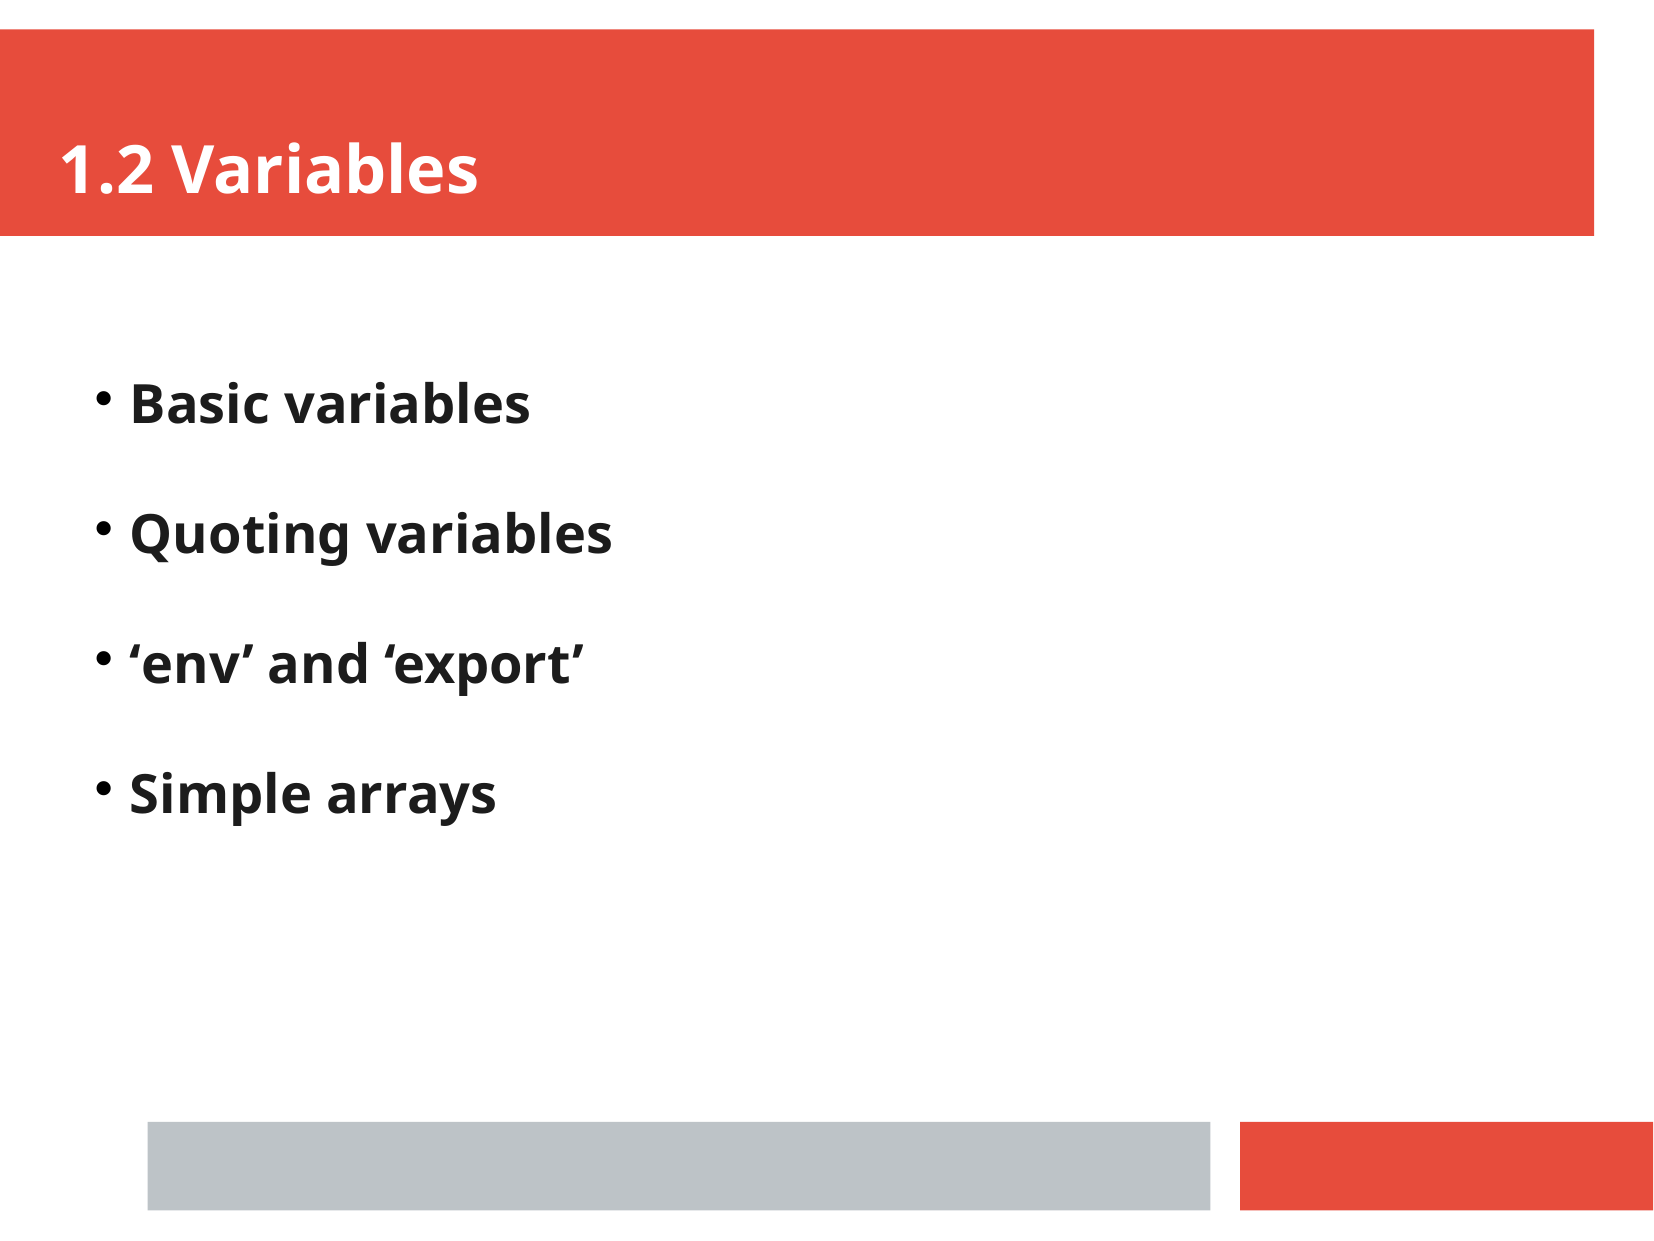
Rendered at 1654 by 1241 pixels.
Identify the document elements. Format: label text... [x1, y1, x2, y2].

text_box Basic variables Quoting variables ‘env’ and ‘export’ Simple arrays [58, 324, 1565, 1093]
text_box 1.2 Variables [58, 58, 1595, 207]
